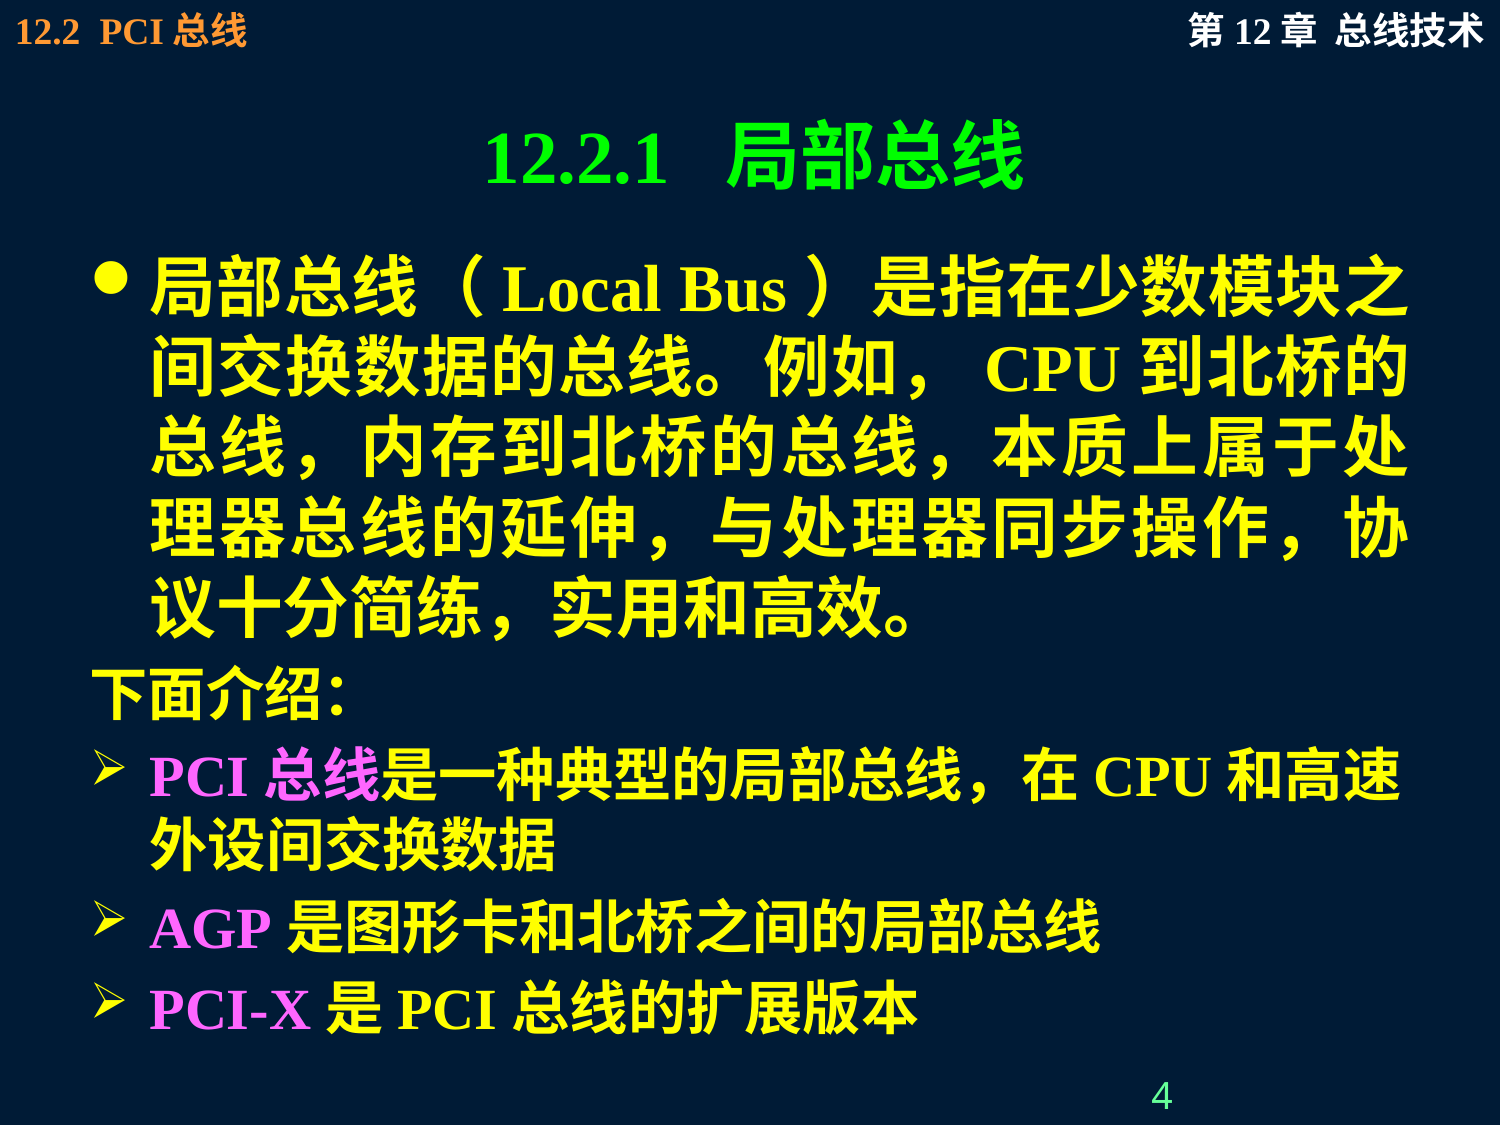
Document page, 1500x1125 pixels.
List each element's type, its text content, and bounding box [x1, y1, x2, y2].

title 12.2.1 局部总线 [79, 59, 1430, 247]
list 局部总线（Local Bus）是指在少数模块之间交换数据的总线。例如，CPU到北桥的总线，内存到北桥的总线，本质上属于处理器总线的延伸，与处理器同步操作，协议十分简练，实用和高效。 下面介绍： PCI总线是一种典型的局部总线，在CPU和高速外设间交换数据 AGP是图形卡和北桥之间的局部总线 PCI-X是PCI总线的扩展版本 [75, 237, 1425, 1072]
